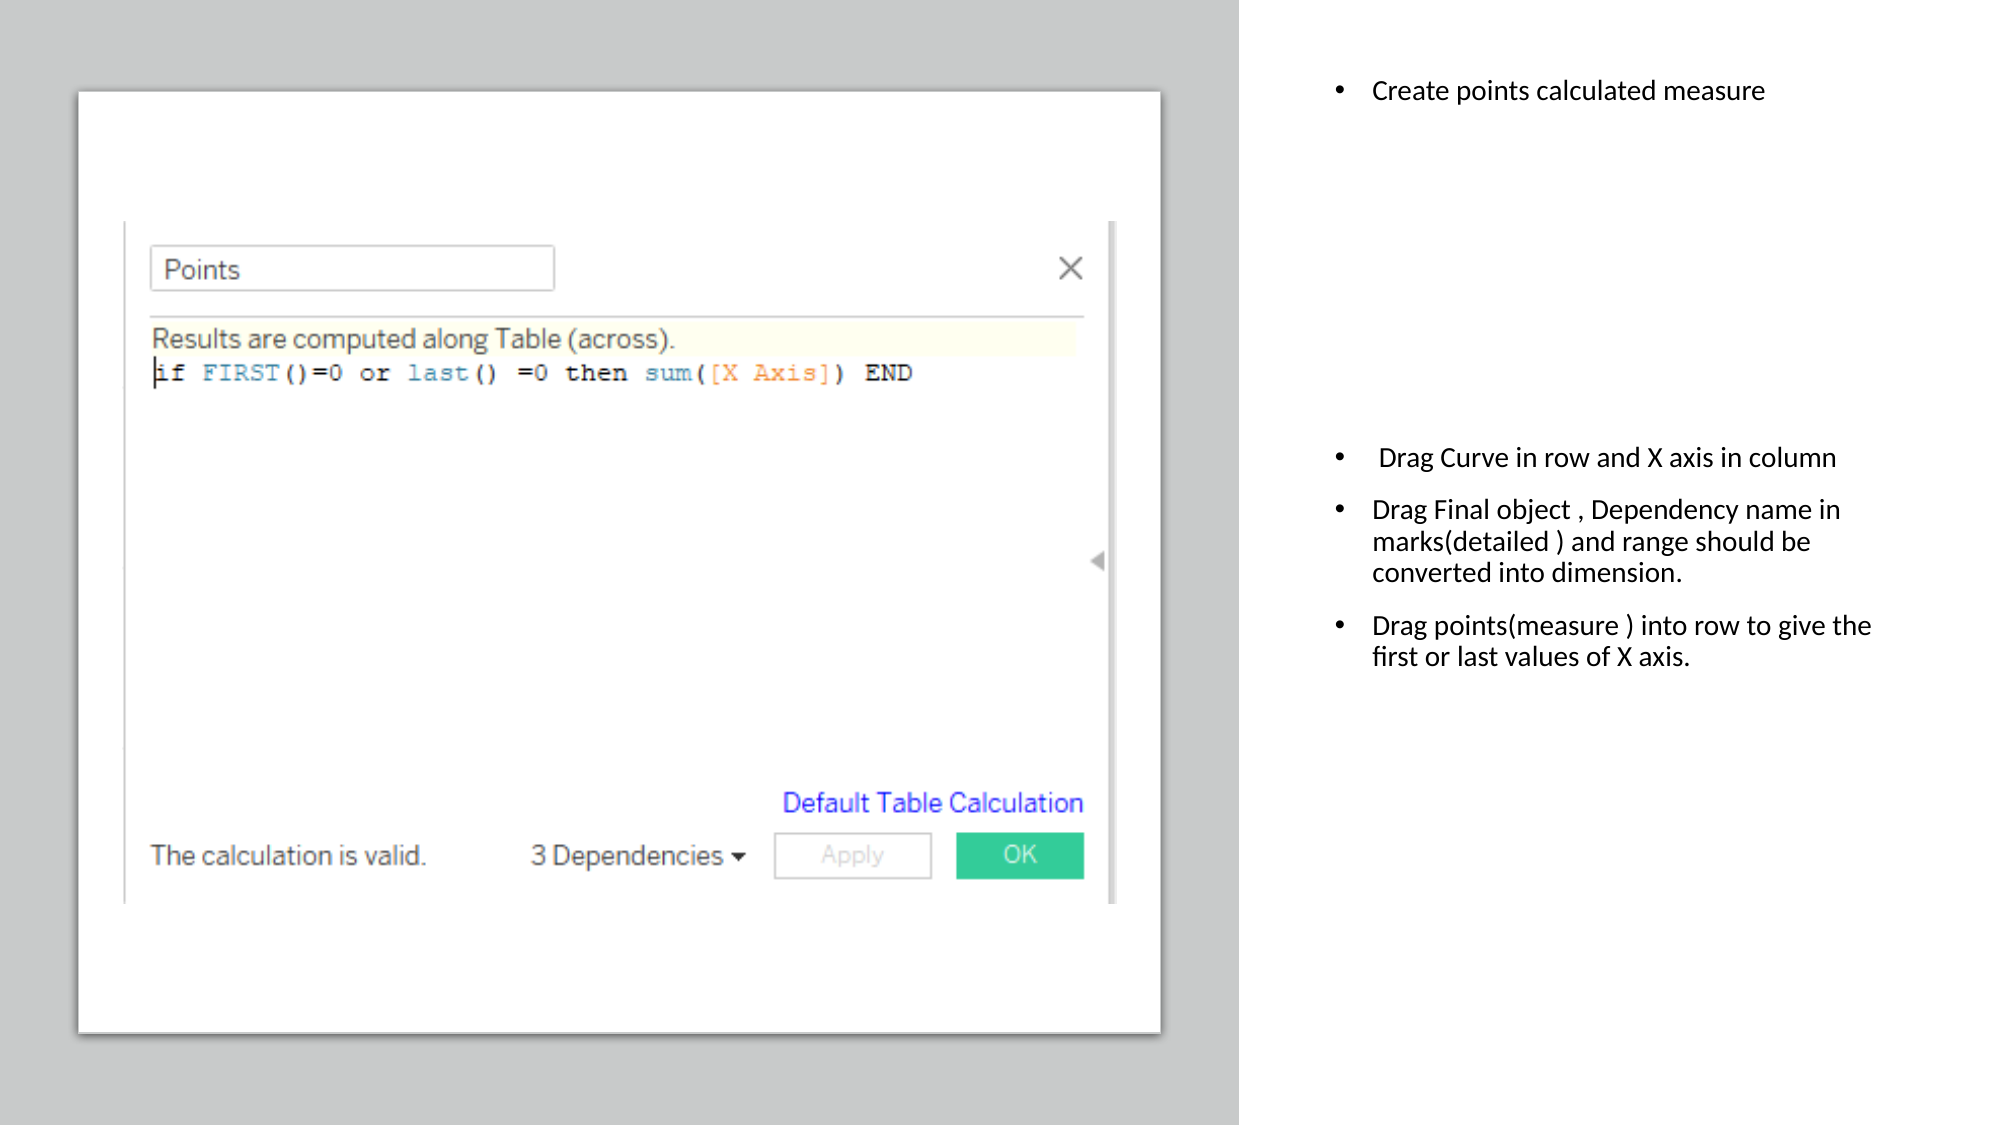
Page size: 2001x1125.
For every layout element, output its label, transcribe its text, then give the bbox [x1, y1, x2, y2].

text_box [78, 91, 1161, 1034]
picture [121, 221, 1117, 904]
list Create points calculated measure Drag Curve in row and X axis in column Drag Final object , Dependency name in marks(detailed ) and range should be converted into dimension. Drag points(measure ) into row to give the first or last values of X axis. [1319, 68, 1922, 1020]
text_box [0, 0, 1240, 1125]
